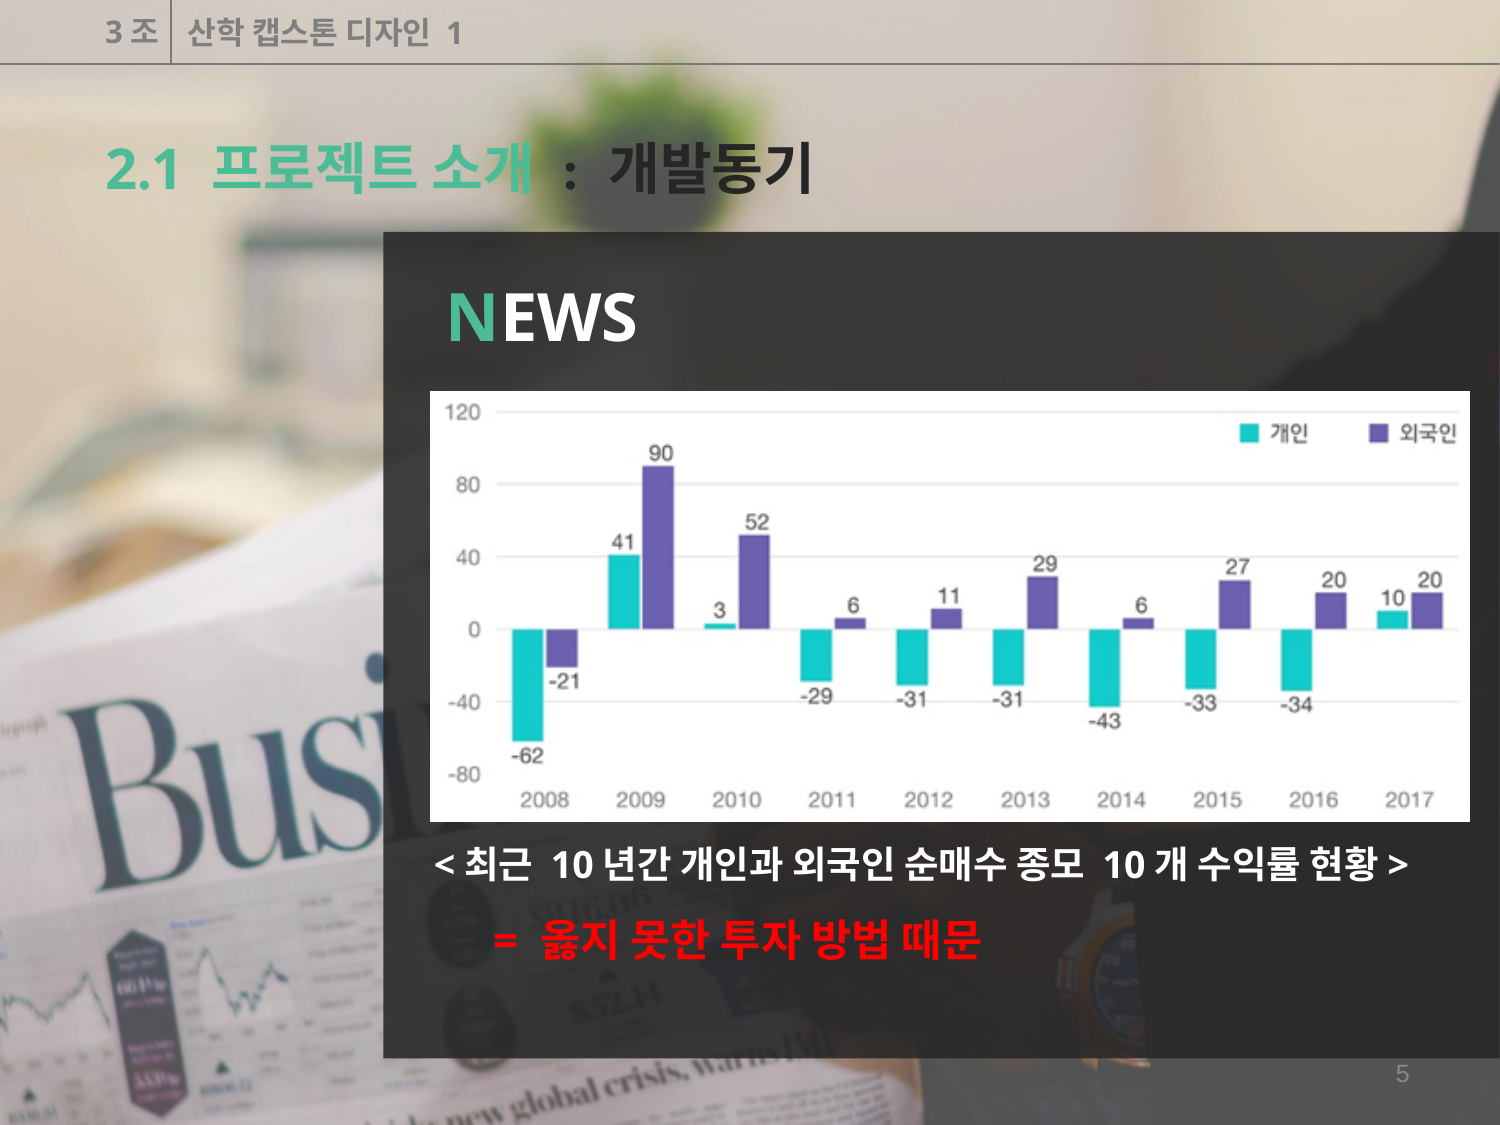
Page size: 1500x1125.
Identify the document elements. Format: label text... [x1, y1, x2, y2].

picture [0, 65, 1500, 1125]
text_box = 옳지 못한 투자 방법 때문 [478, 904, 1353, 973]
picture [430, 391, 1471, 823]
text_box 3조 [90, 5, 167, 58]
text_box 2.1 프로젝트 소개 : 개발동기 [90, 125, 988, 208]
text_box <최근 10년간 개인과 외국인 순매수 종모 10개 수익률 현황> [418, 834, 1500, 894]
picture [172, 0, 1500, 63]
text_box [383, 231, 1500, 1059]
picture [0, 0, 170, 63]
text_box 5 [1074, 1042, 1425, 1102]
text_box 산학 캡스톤 디자인 1 [175, 5, 740, 58]
text_box NEWS [430, 266, 868, 362]
text_box [172, 266, 693, 349]
